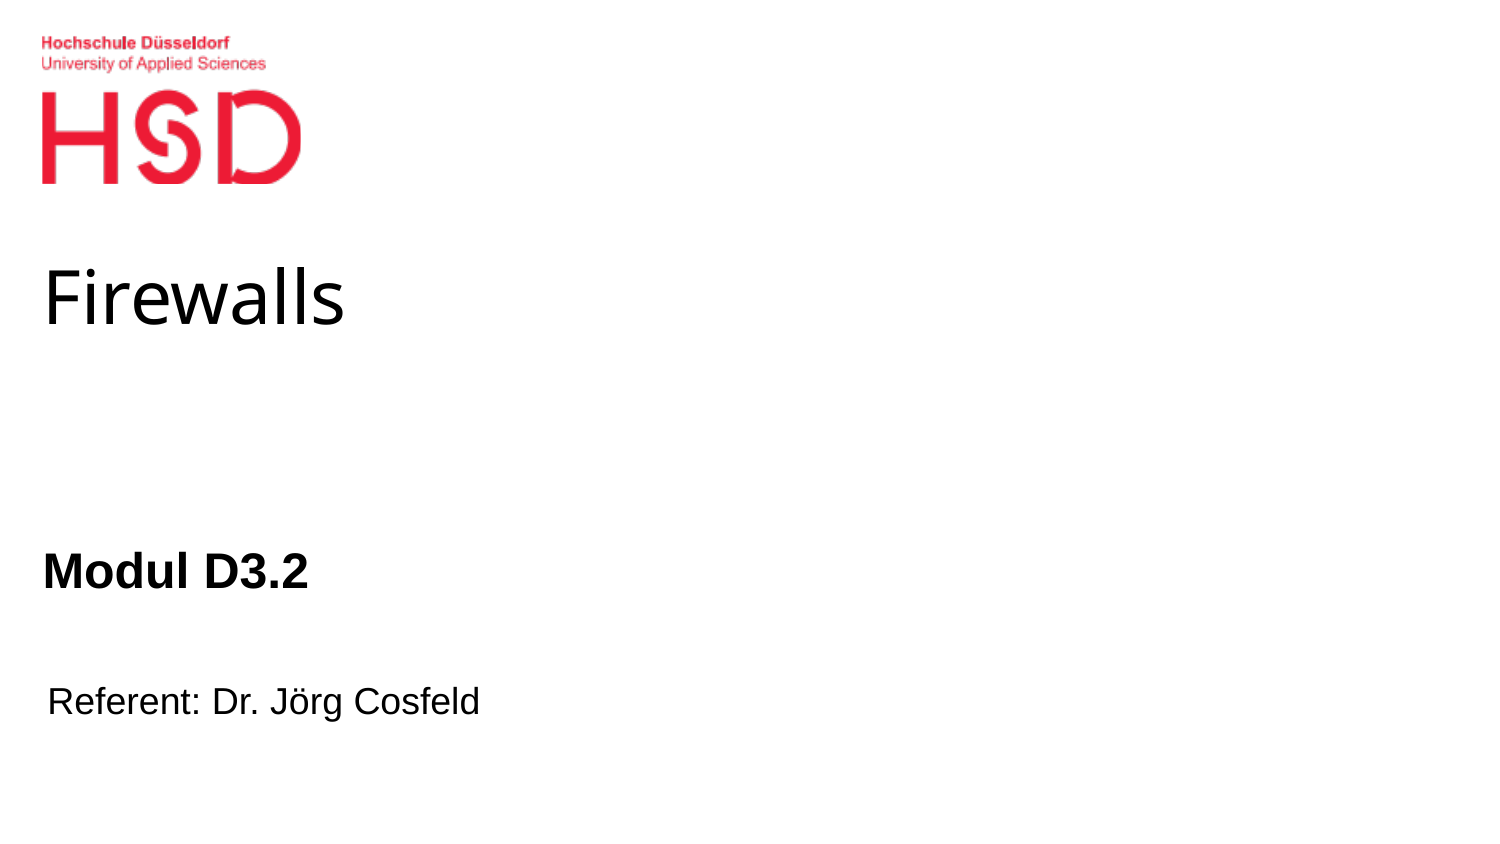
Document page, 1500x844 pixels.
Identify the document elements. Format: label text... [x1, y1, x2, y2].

text_box Referent: Dr. Jörg Cosfeld [32, 670, 679, 730]
title Firewalls [42, 249, 1462, 377]
subtitle Modul D3.2 [42, 538, 1462, 607]
